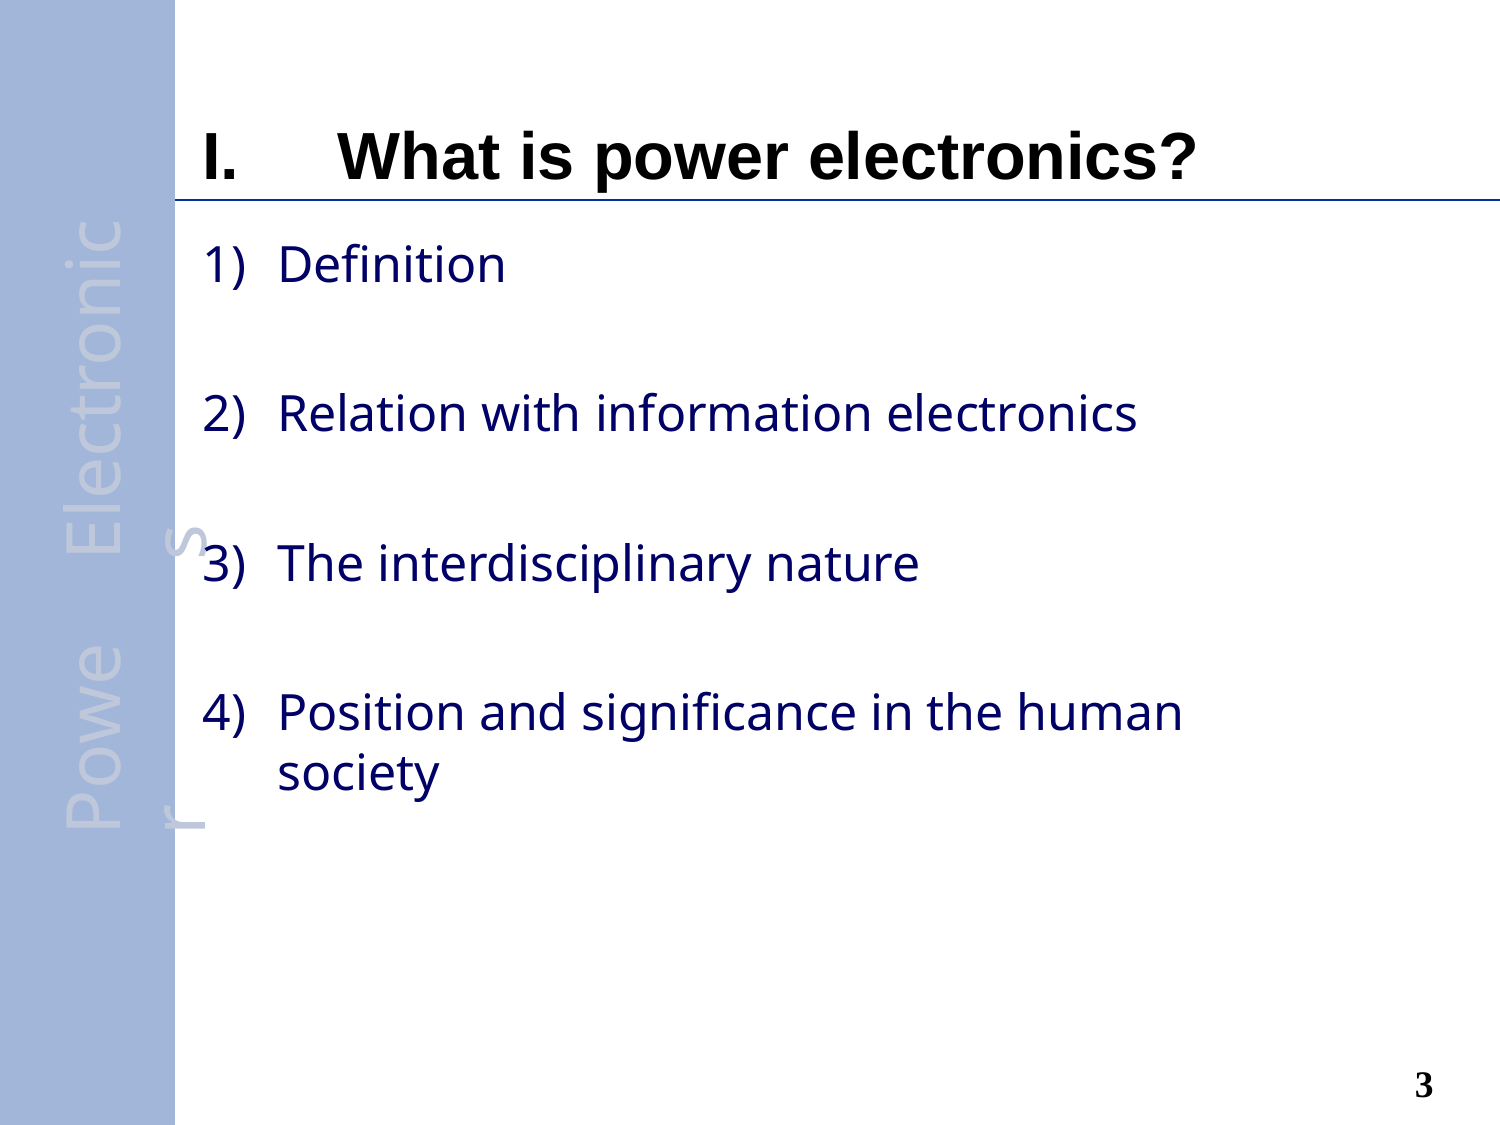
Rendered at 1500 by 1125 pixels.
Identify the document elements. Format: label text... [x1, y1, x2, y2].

text_box Electronics [49, 190, 139, 563]
text_box 3 [1408, 1061, 1440, 1105]
title I. What is power electronics? [200, 110, 1202, 230]
text_box Power [50, 620, 139, 838]
text_box Definition Relation with information electronics The interdisciplinary nature Position and significance in the human society [200, 230, 1301, 801]
